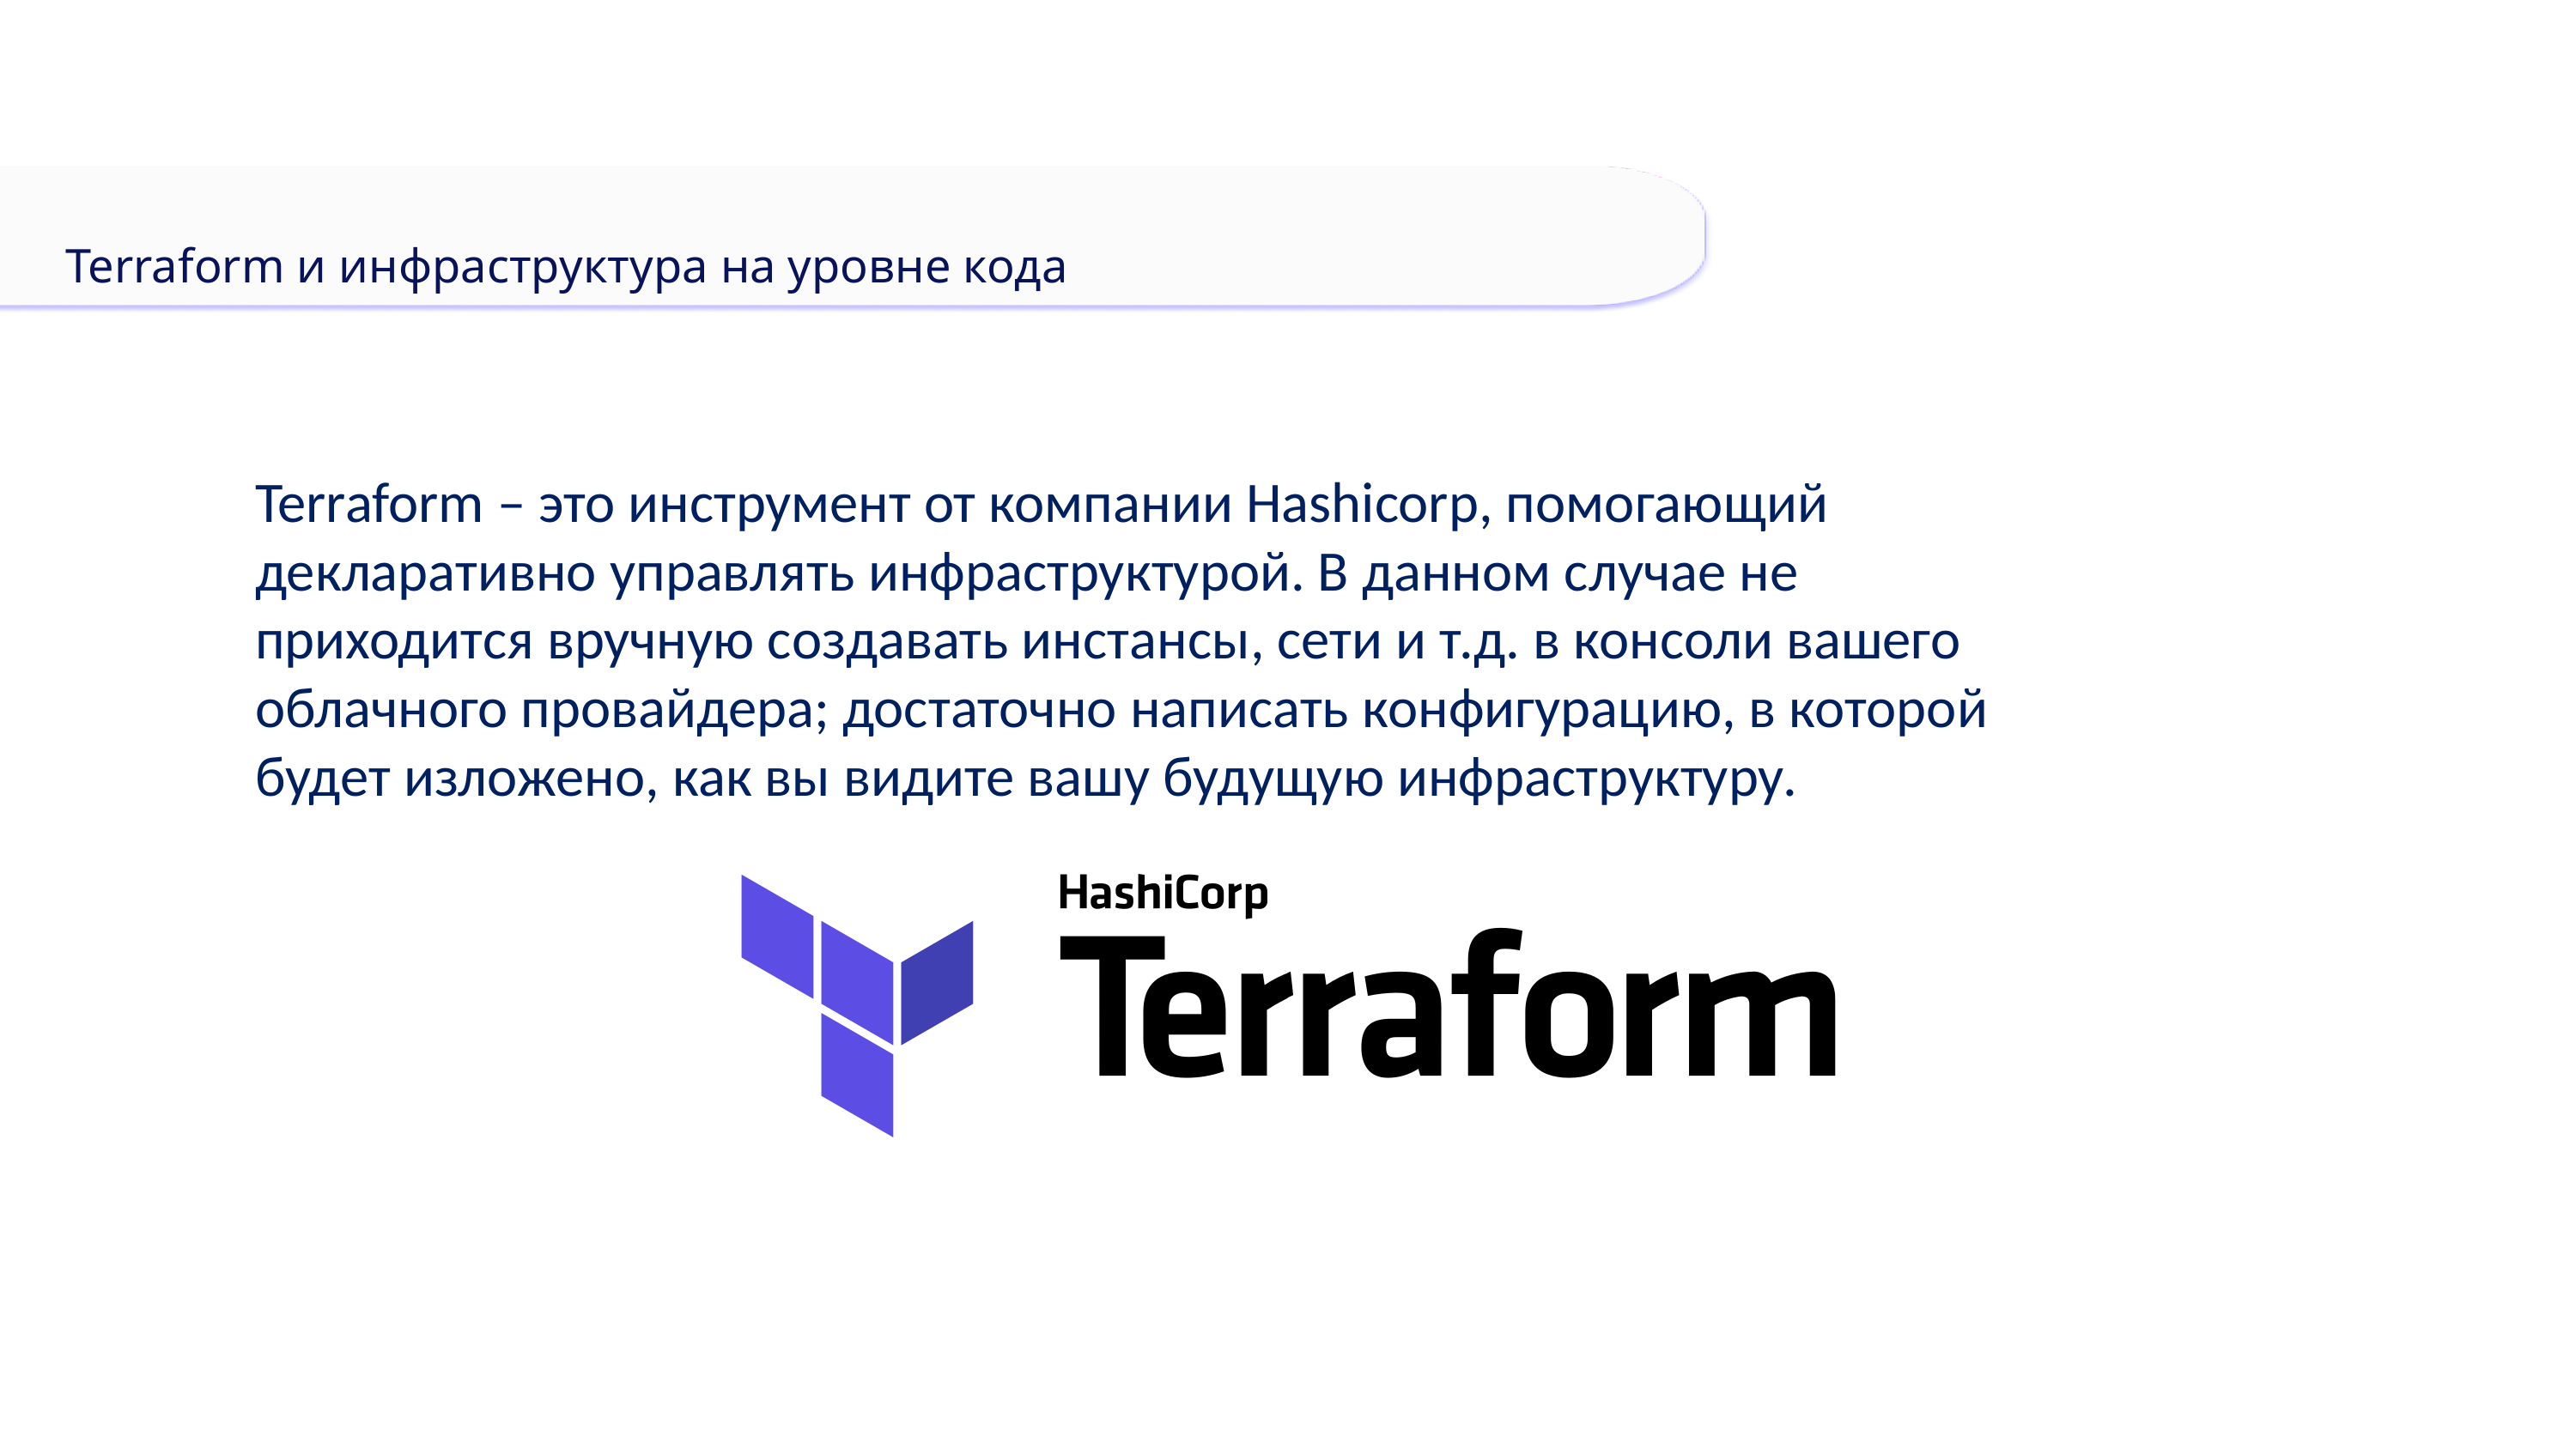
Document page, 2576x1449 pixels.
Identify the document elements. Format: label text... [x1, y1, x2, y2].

text_box Terraform – это инструмент от компании Hashicorp, помогающий декларативно управлять инфраструктурой. В данном случае не приходится вручную создавать инстансы, сети и т.д. в консоли вашего облачного провайдера; достаточно написать конфигурацию, в которой будет изложено, как вы видите вашу будущую инфраструктуру. [242, 458, 2085, 815]
picture [740, 874, 1836, 1137]
picture [0, 166, 1716, 316]
